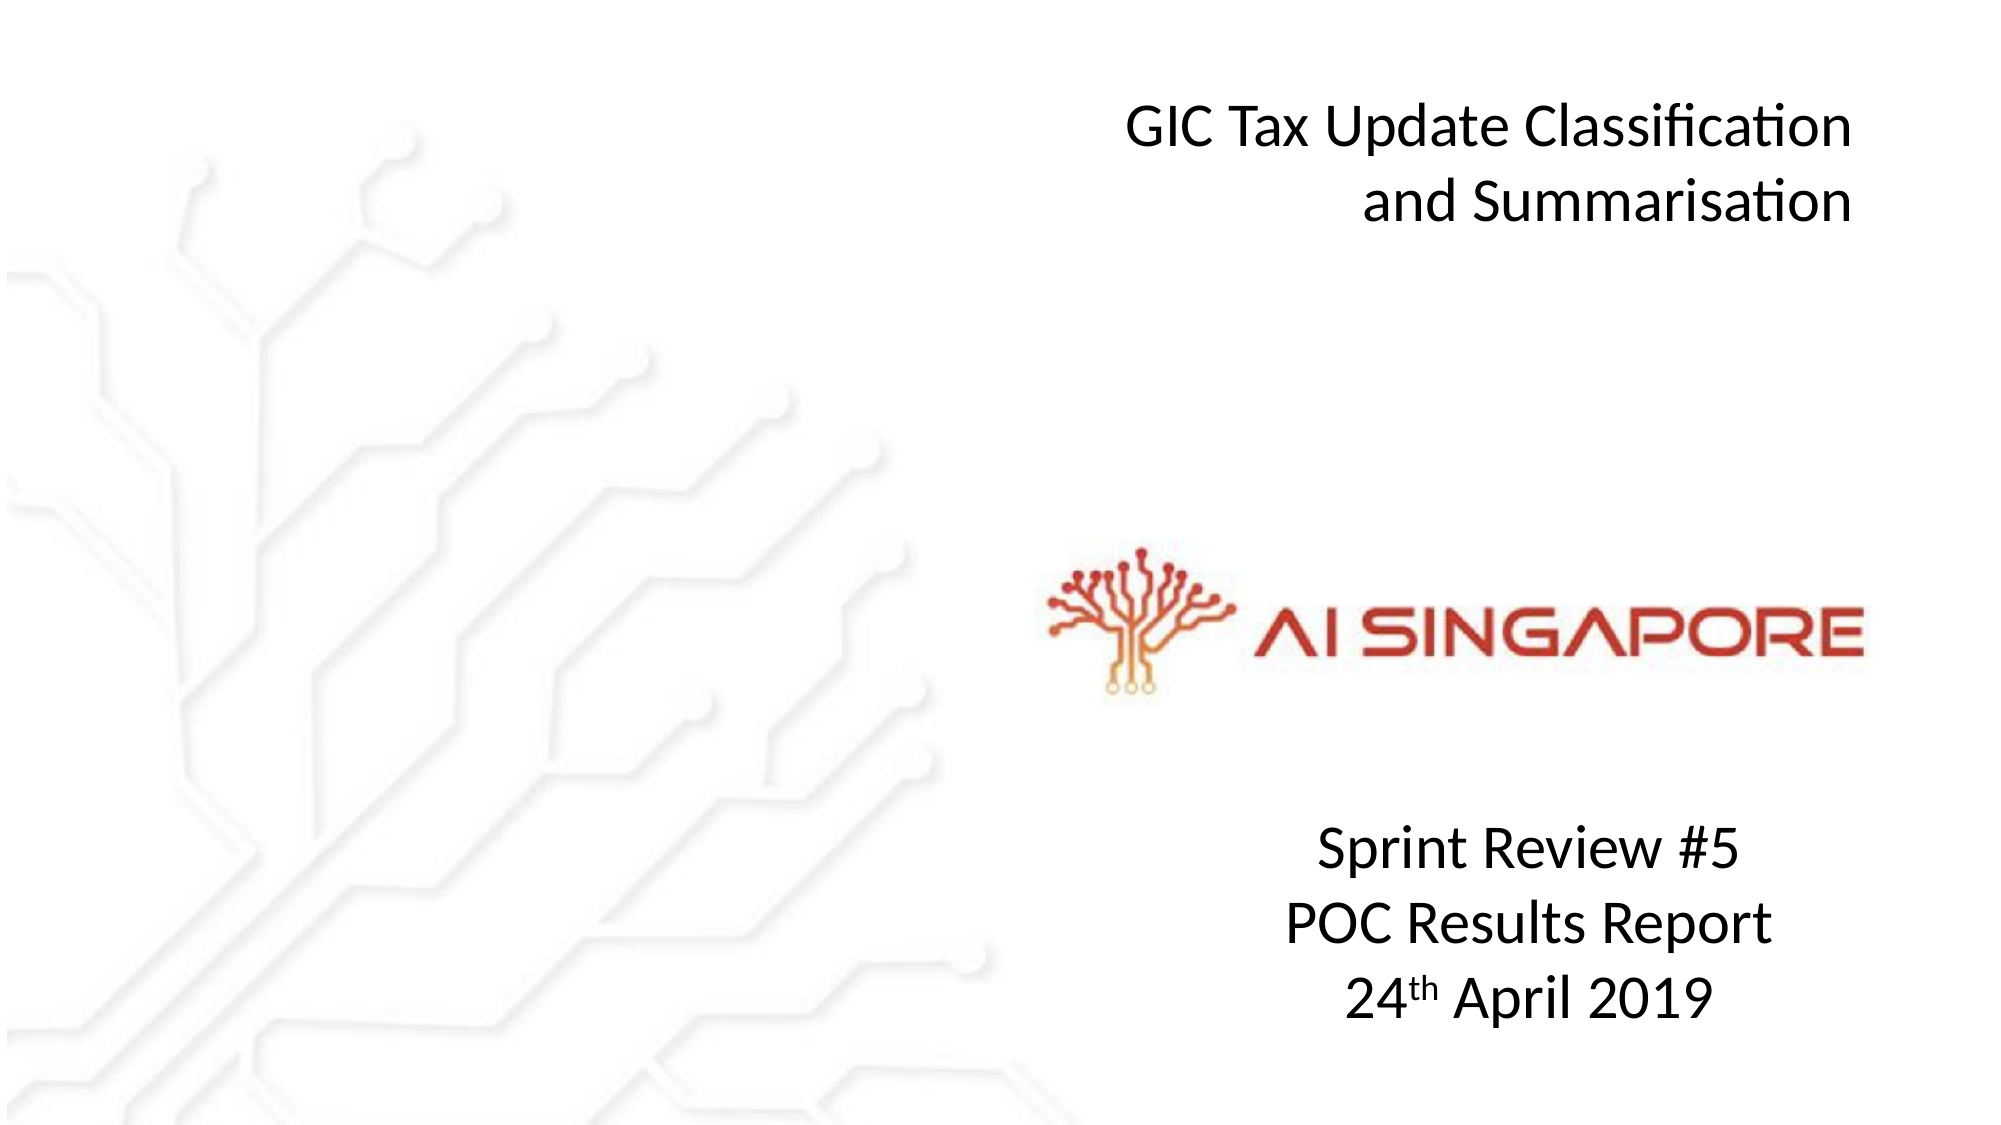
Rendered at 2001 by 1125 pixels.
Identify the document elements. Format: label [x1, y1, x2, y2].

text_box [7, 76, 2000, 1125]
